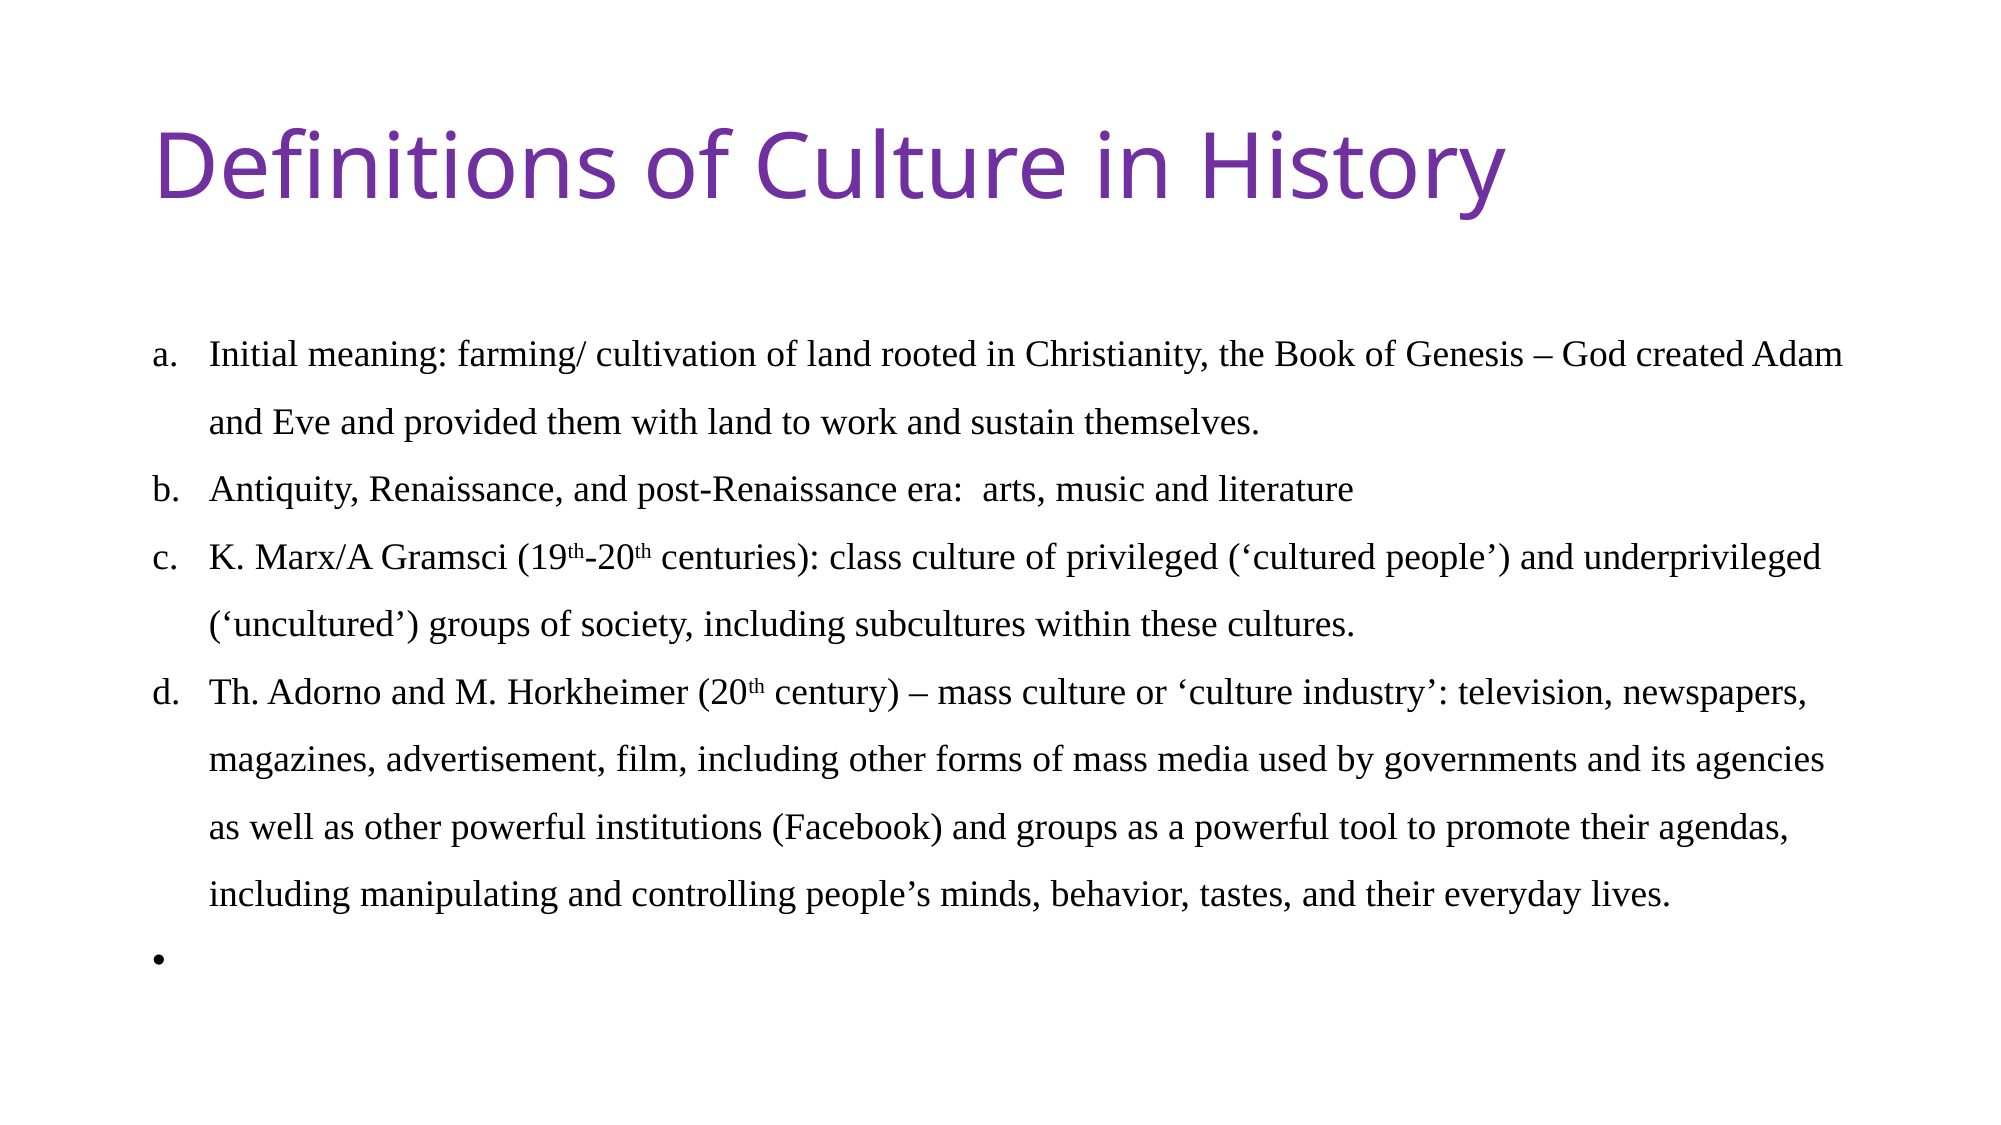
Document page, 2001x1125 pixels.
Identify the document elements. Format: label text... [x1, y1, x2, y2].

list Initial meaning: farming/ cultivation of land rooted in Christianity, the Book of Genesis – God created Adam and Eve and provided them with land to work and sustain themselves. Antiquity, Renaissance, and post-Renaissance era: arts, music and literature K. Marx/A Gramsci (19th-20th centuries): class culture of privileged (‘cultured people’) and underprivileged (‘uncultured’) groups of society, including subcultures within these cultures. Th. Adorno and M. Horkheimer (20th century) – mass culture or ‘culture industry’: television, newspapers, magazines, advertisement, film, including other forms of mass media used by governments and its agencies as well as other powerful institutions (Facebook) and groups as a powerful tool to promote their agendas, including manipulating and controlling people’s minds, behavior, tastes, and their everyday lives. [137, 299, 1863, 1014]
title Definitions of Culture in History [137, 59, 1863, 278]
